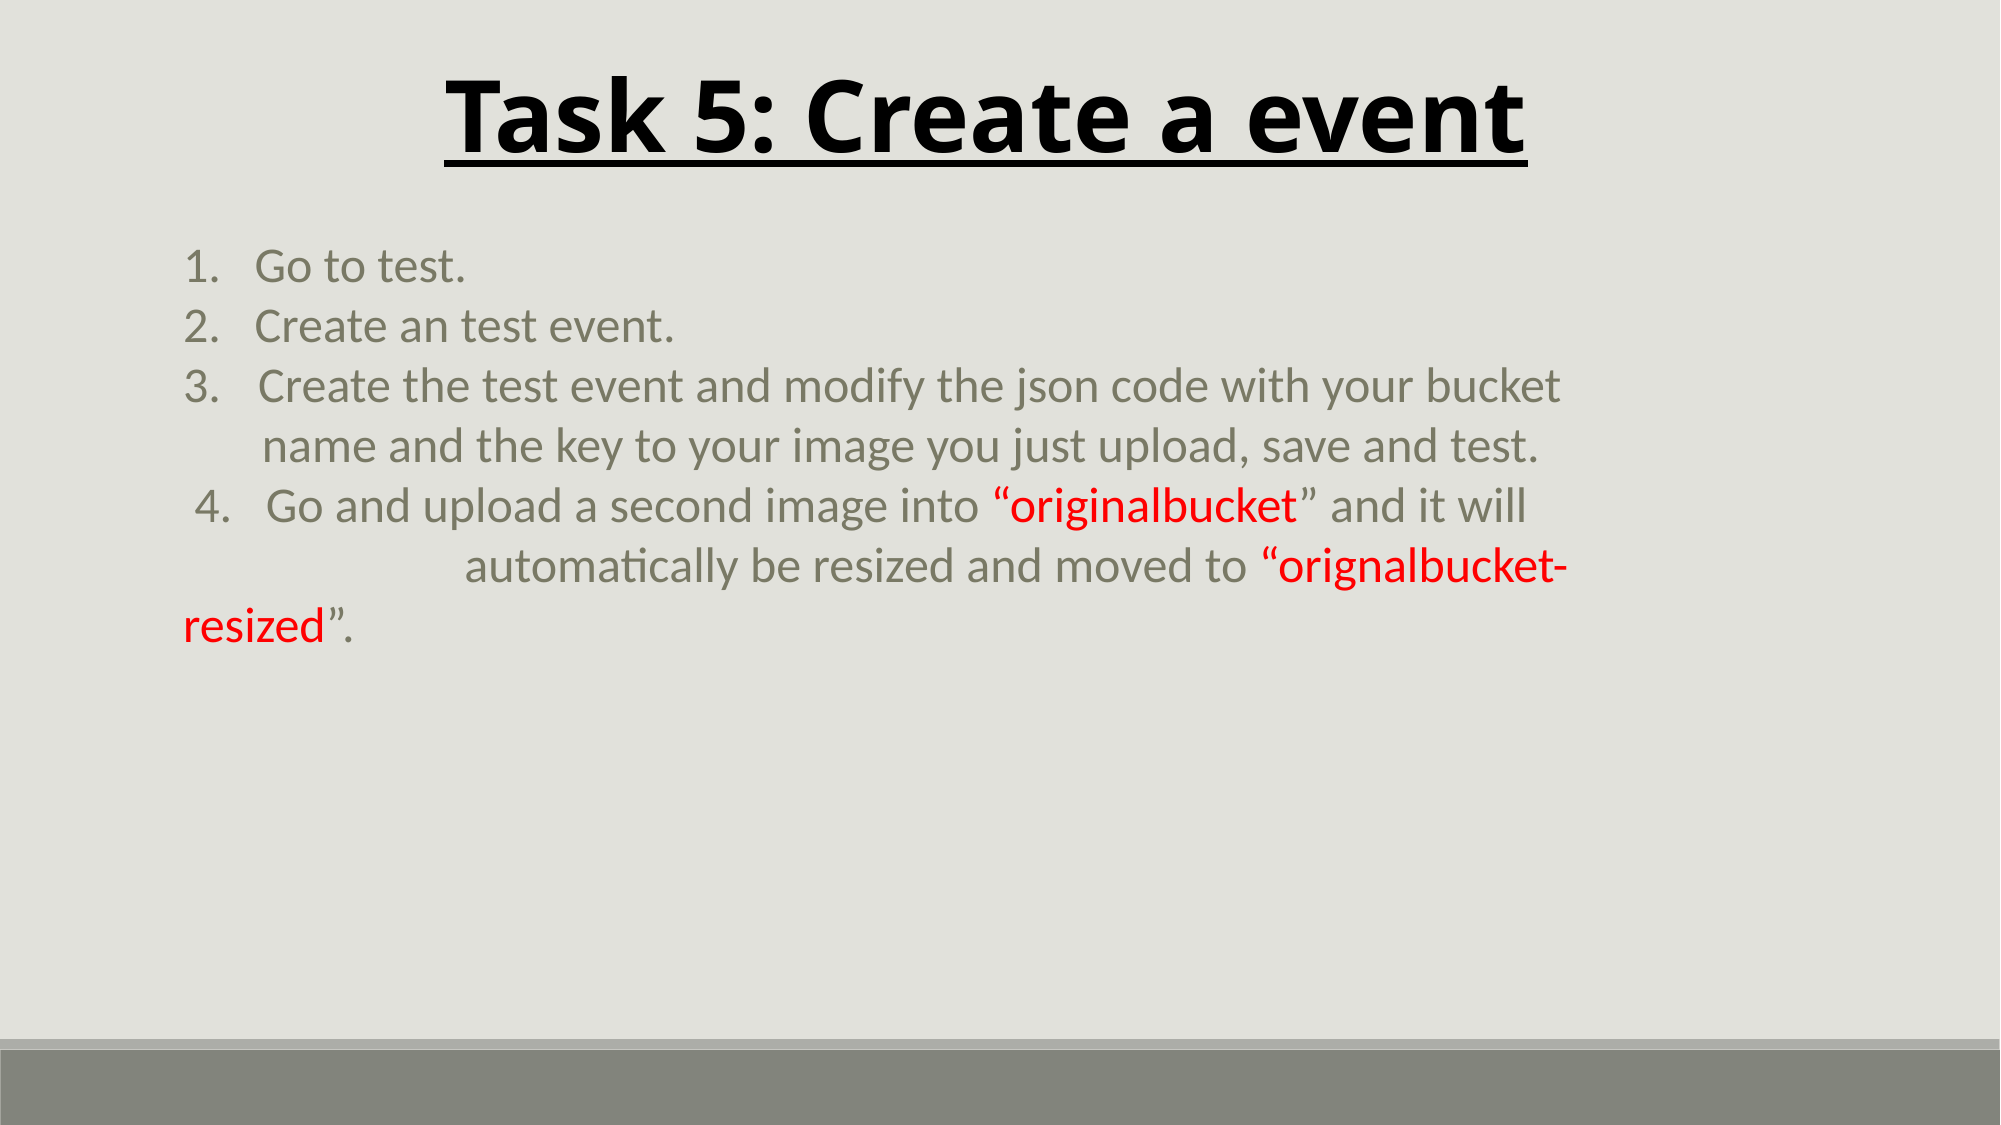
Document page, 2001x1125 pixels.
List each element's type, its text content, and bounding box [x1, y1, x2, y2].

text_box Task 5: Create a event [429, 44, 1544, 180]
text_box 1. Go to test. 2. Create an test event. Create the test event and modify the json code with your bucket name and the key to your image you just upload, save and test. 4. Go and upload a second image into “originalbucket” and it will automatically be resized and moved to “orignalbucket-resized”. [168, 225, 1747, 660]
